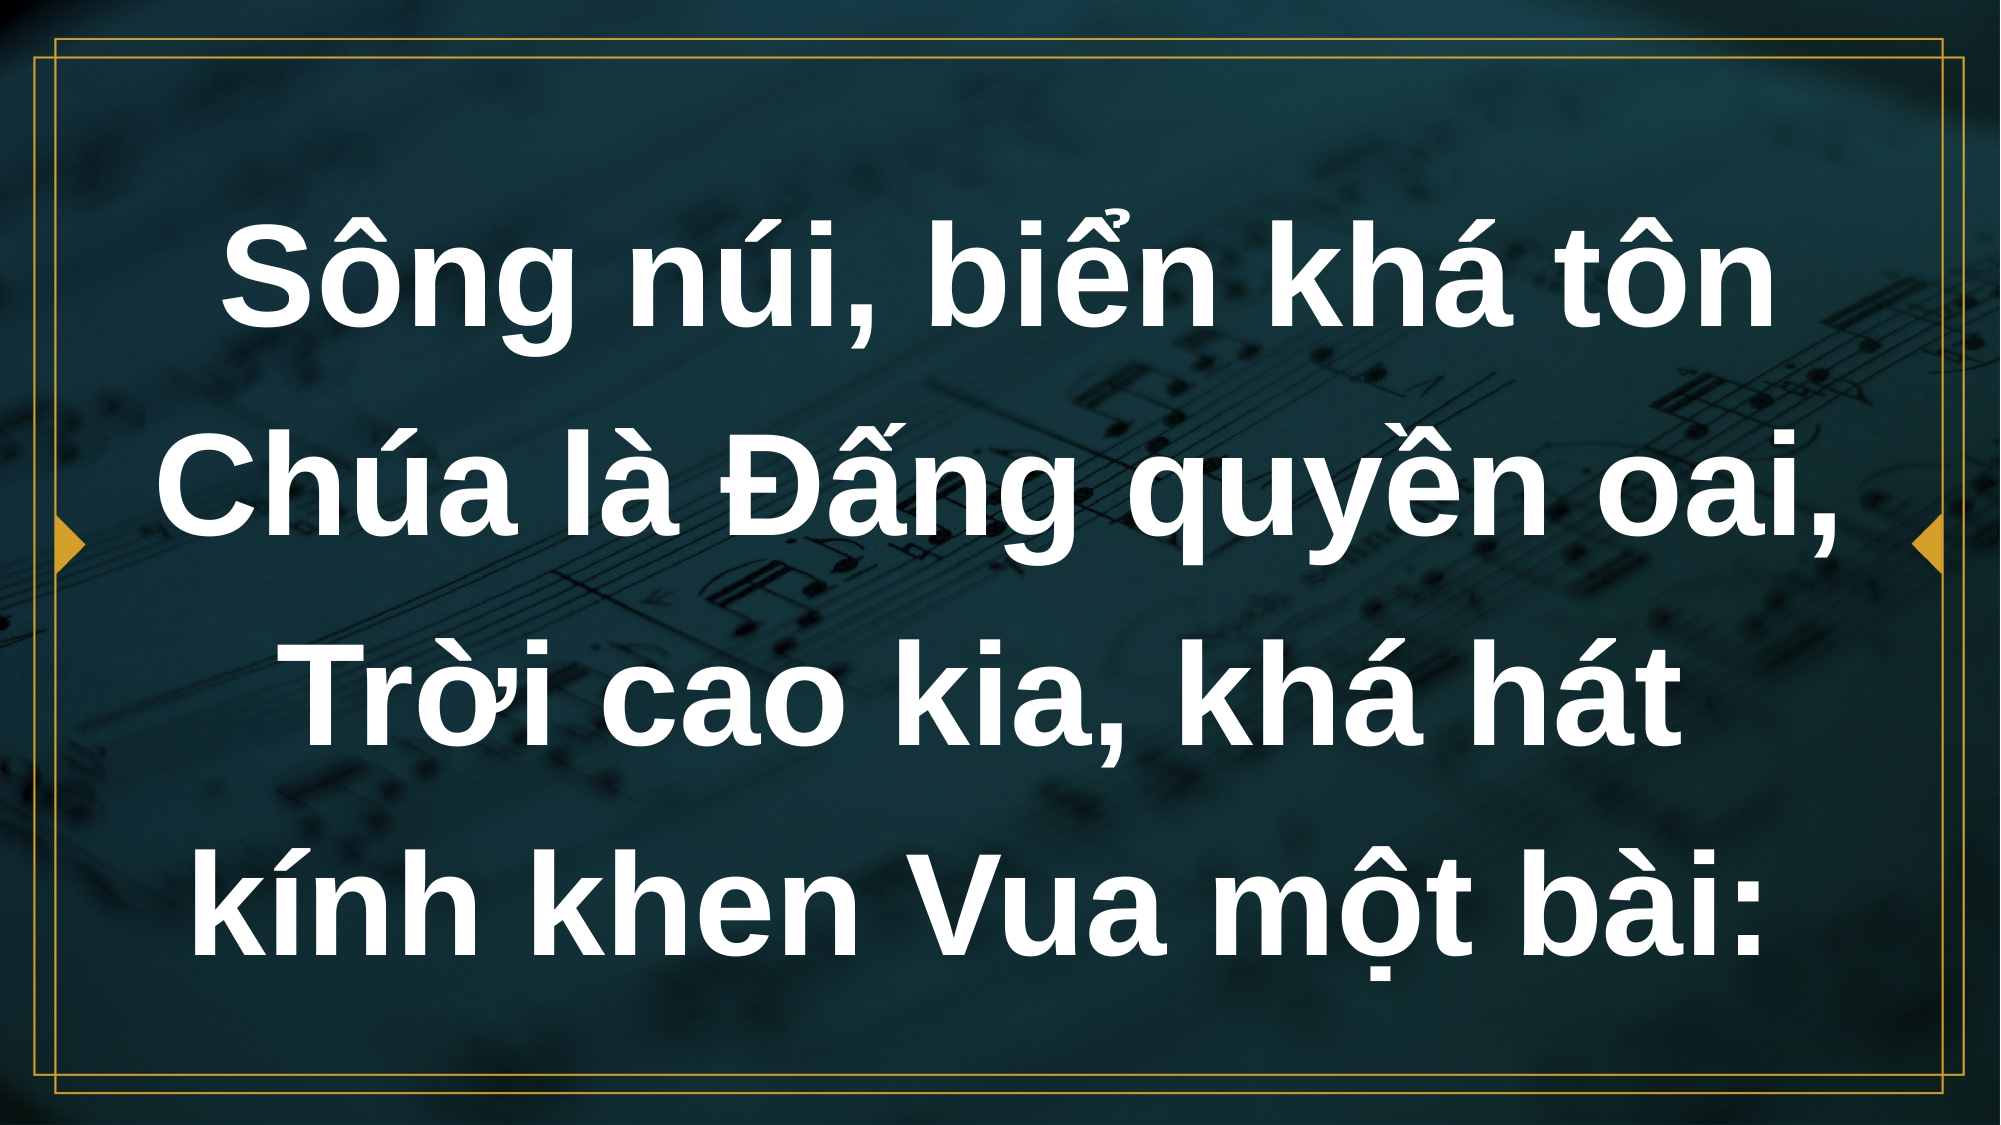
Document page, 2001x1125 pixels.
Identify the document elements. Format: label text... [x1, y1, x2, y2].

title Sông núi, biển khá tôn Chúa là Đấng quyền oai, Trời cao kia, khá hát kính khen Vua một bài: [55, 53, 1945, 1077]
picture [0, 0, 2000, 1125]
